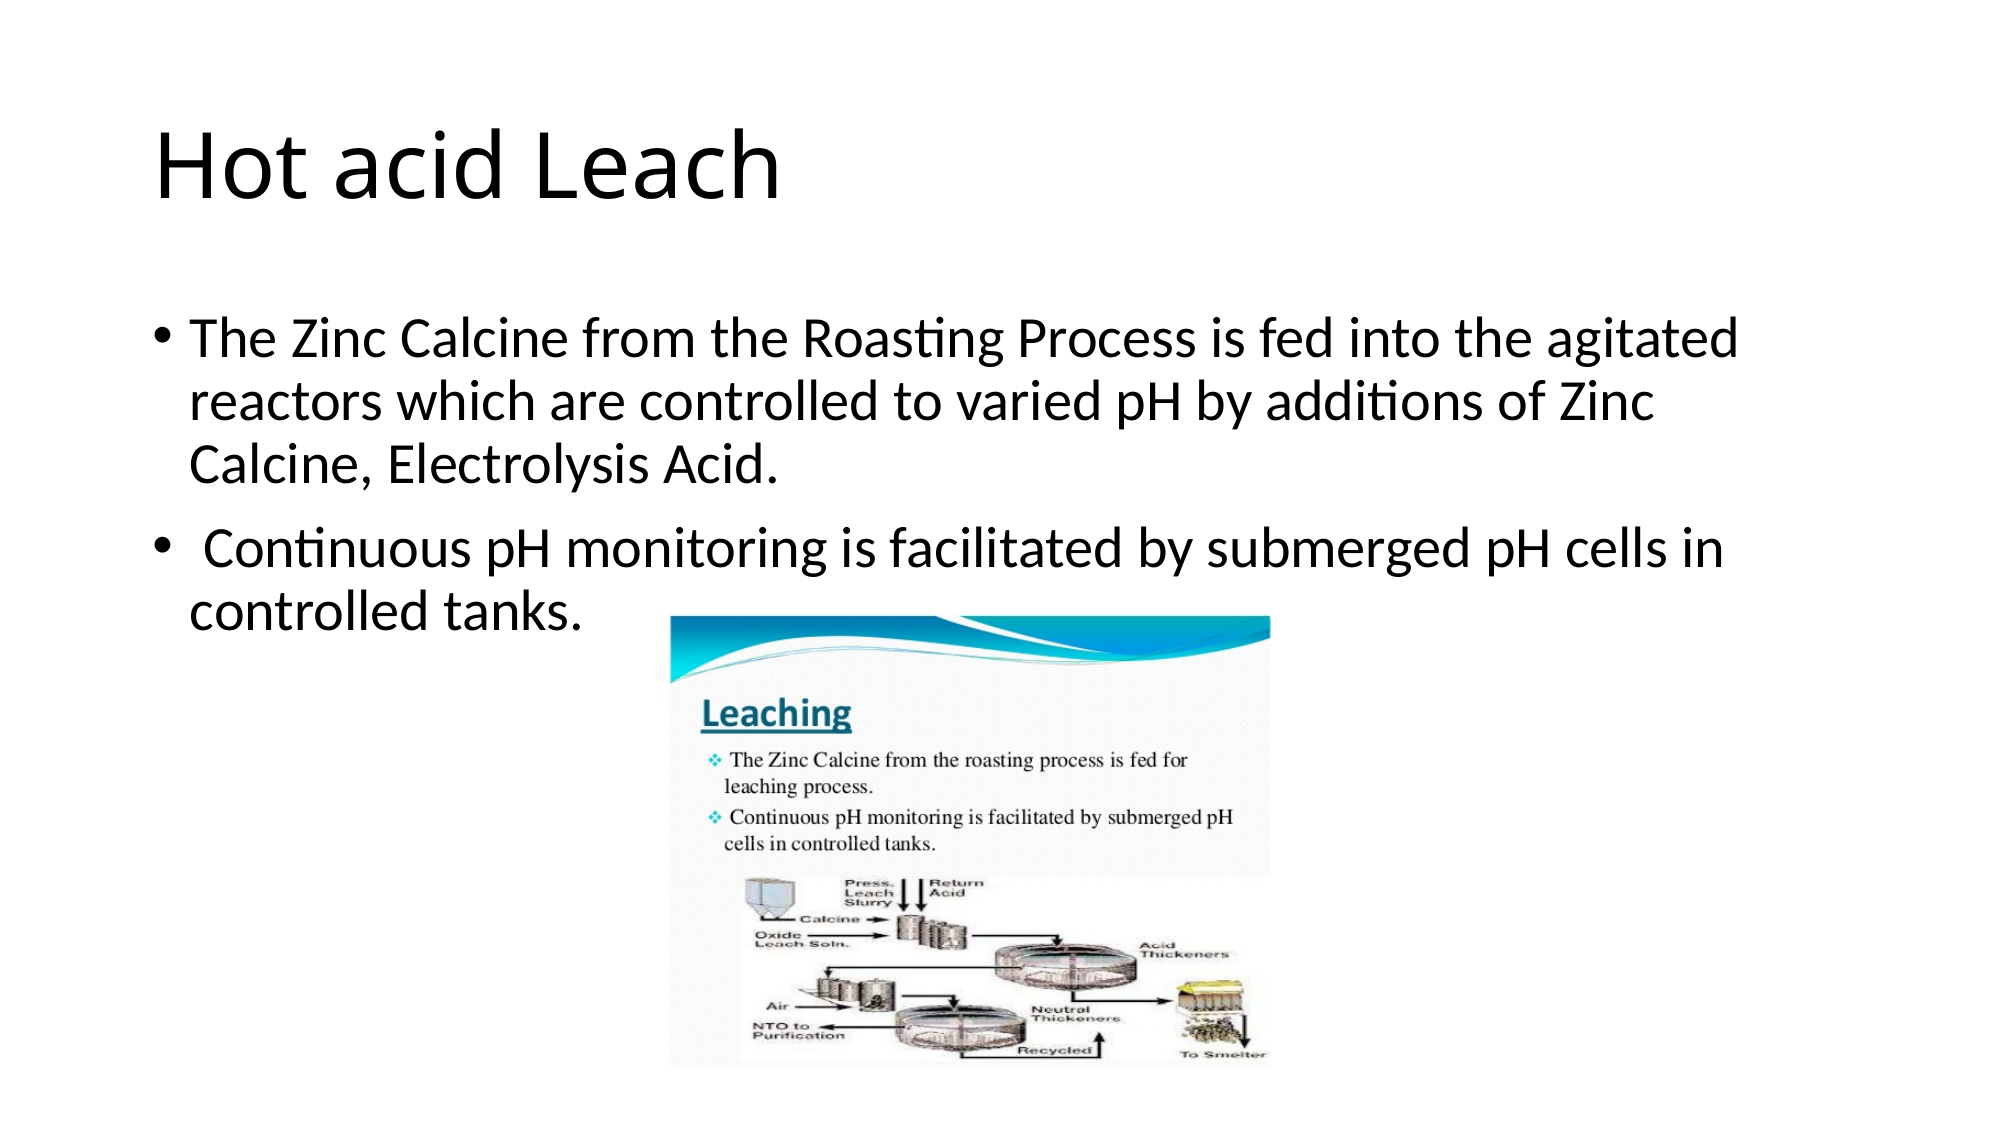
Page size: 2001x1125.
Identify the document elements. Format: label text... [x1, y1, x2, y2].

picture [620, 593, 1321, 1089]
title Hot acid Leach [137, 59, 1863, 278]
list The Zinc Calcine from the Roasting Process is fed into the agitated reactors which are controlled to varied pH by additions of Zinc Calcine, Electrolysis Acid. Continuous pH monitoring is facilitated by submerged pH cells in controlled tanks. [137, 299, 1863, 1014]
